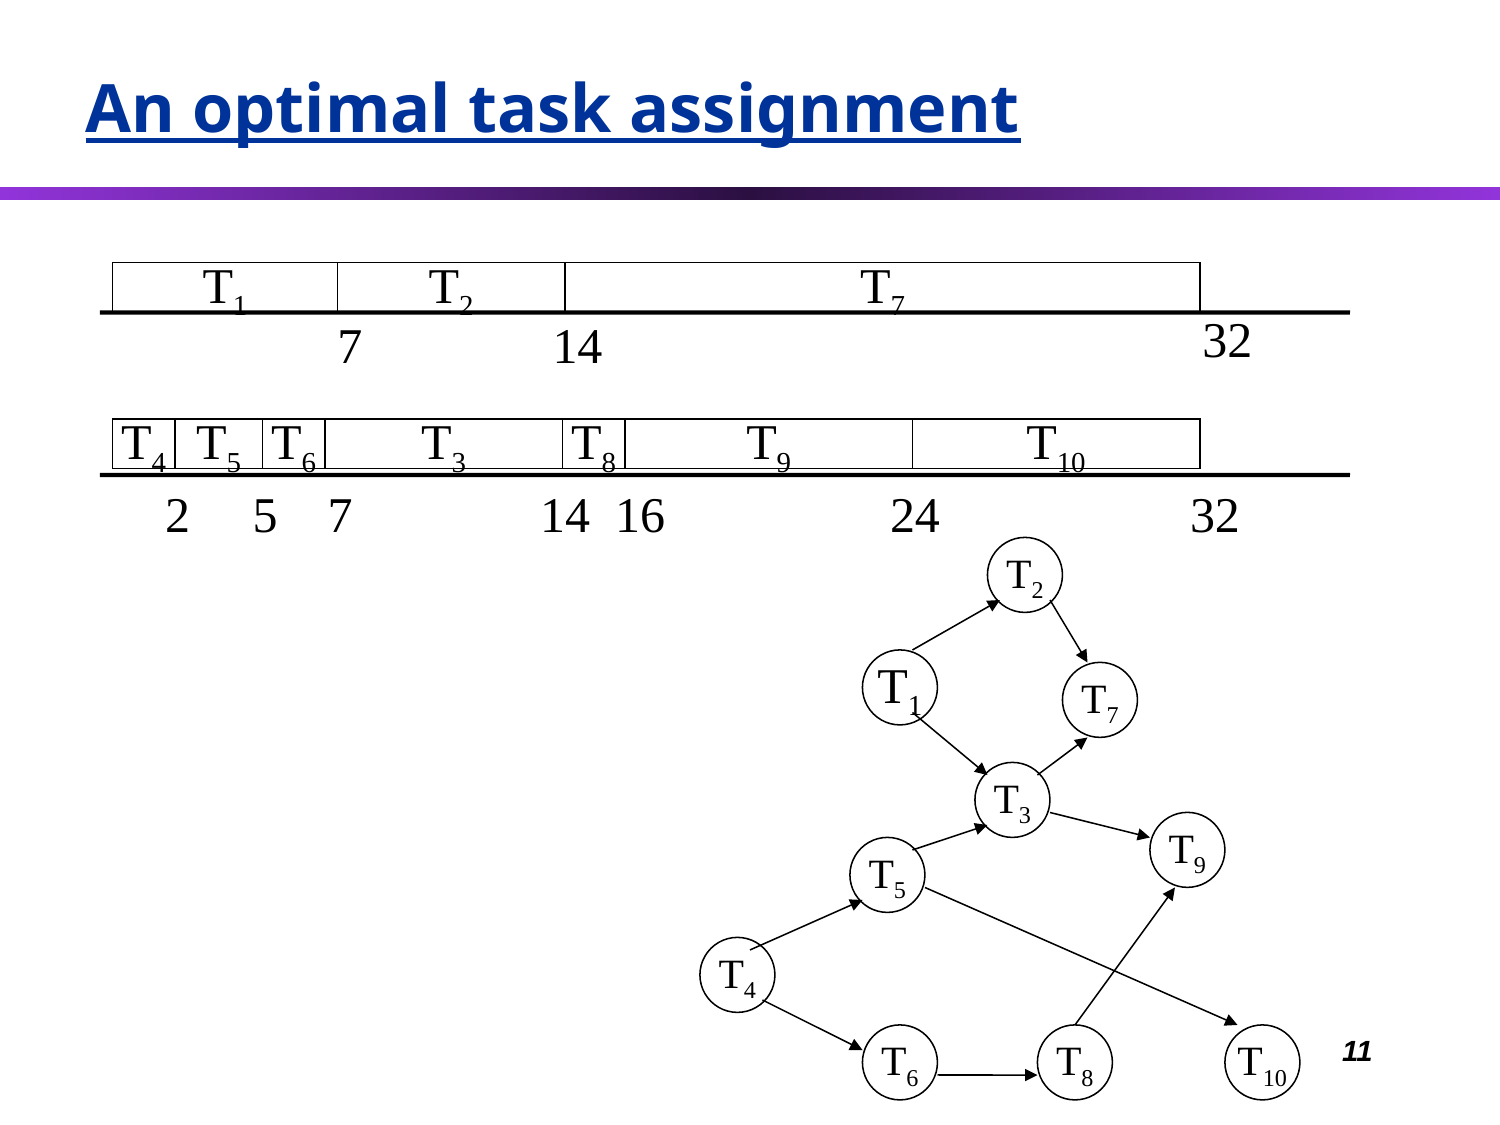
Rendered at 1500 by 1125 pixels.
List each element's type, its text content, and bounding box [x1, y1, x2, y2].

text_box T6 [263, 418, 324, 469]
text_box 7 [322, 306, 378, 381]
text_box T2 [337, 262, 565, 313]
text_box 32 [1187, 299, 1268, 375]
text_box 16 [600, 474, 680, 550]
text_box T4 [112, 418, 174, 469]
slide_number 11 [1304, 1025, 1388, 1100]
text_box 14 [537, 306, 618, 381]
text_box 32 [1175, 474, 1255, 535]
text_box T7 [565, 262, 1200, 313]
text_box T3 [324, 418, 563, 469]
text_box T10 [913, 418, 1200, 469]
text_box T5 [174, 418, 263, 469]
text_box T1 [112, 262, 337, 313]
text_box T9 [624, 418, 913, 469]
text_box 14 [525, 474, 600, 550]
text_box T8 [563, 418, 624, 469]
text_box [699, 537, 1301, 1101]
text_box An optimal task assignment [70, 58, 1036, 154]
text_box 5 [237, 474, 293, 550]
text_box [84, 256, 116, 332]
text_box 2 [150, 474, 205, 550]
text_box 7 [312, 474, 368, 550]
text_box 24 [875, 474, 955, 535]
